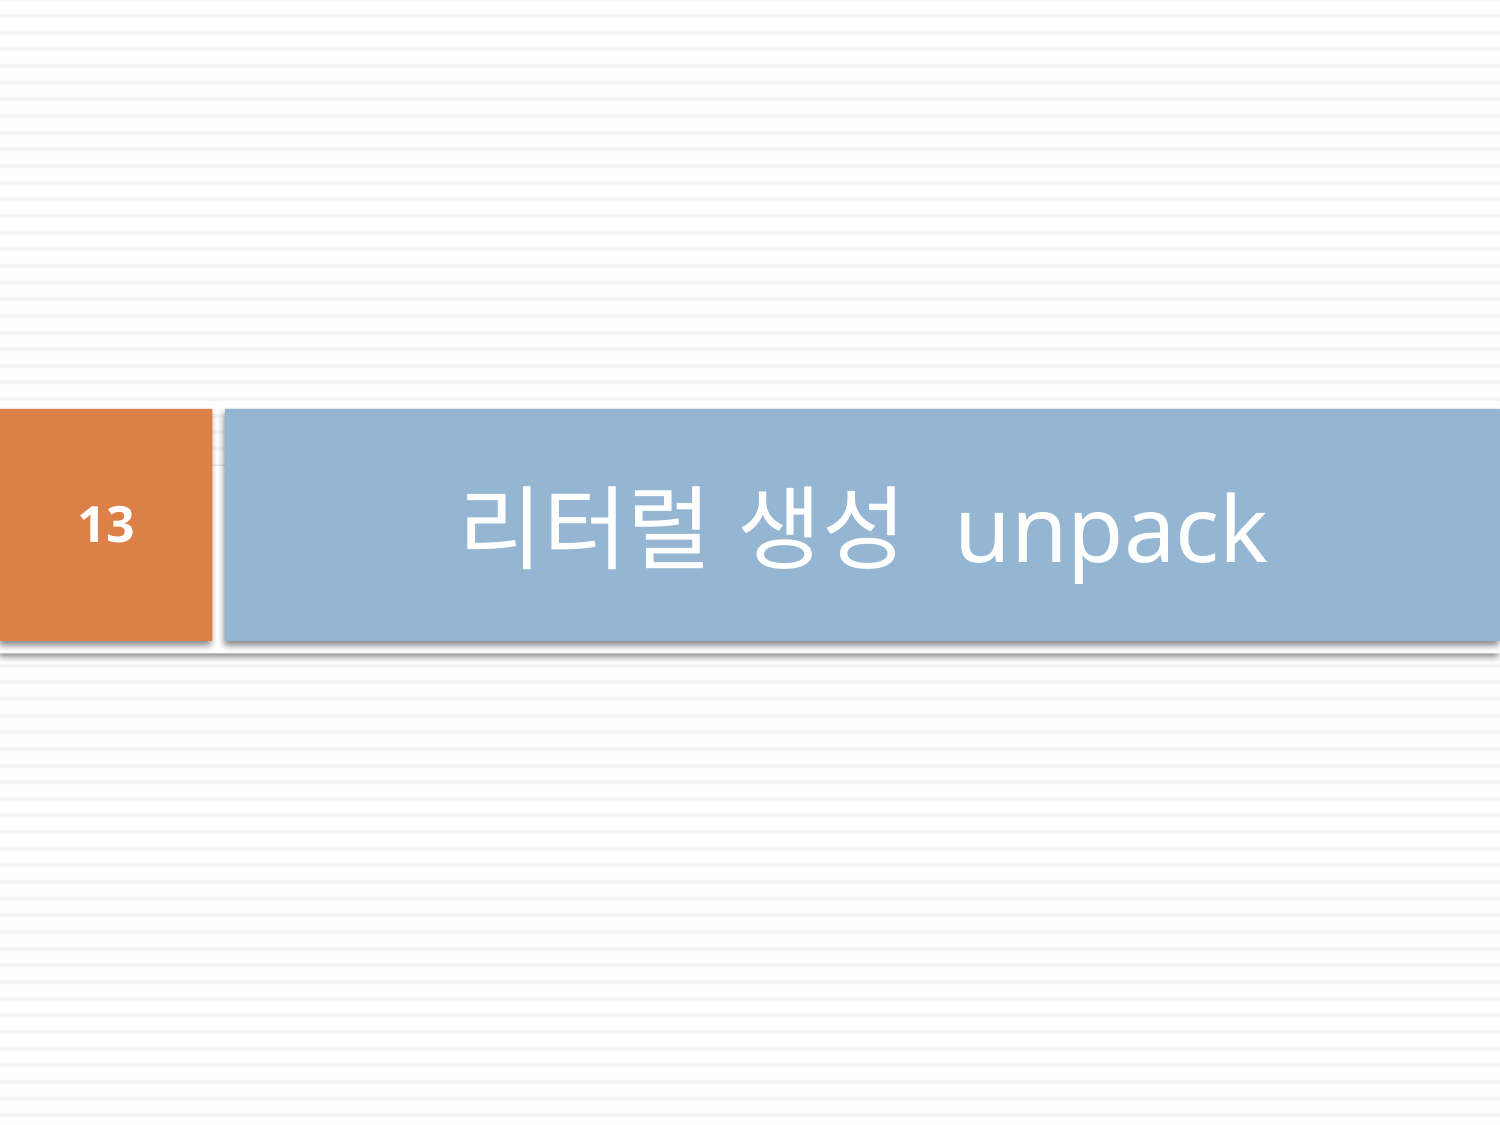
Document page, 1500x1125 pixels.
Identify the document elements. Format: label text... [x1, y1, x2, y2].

title 리터럴 생성 unpack [238, 444, 1489, 607]
slide_number 13 [0, 469, 213, 585]
